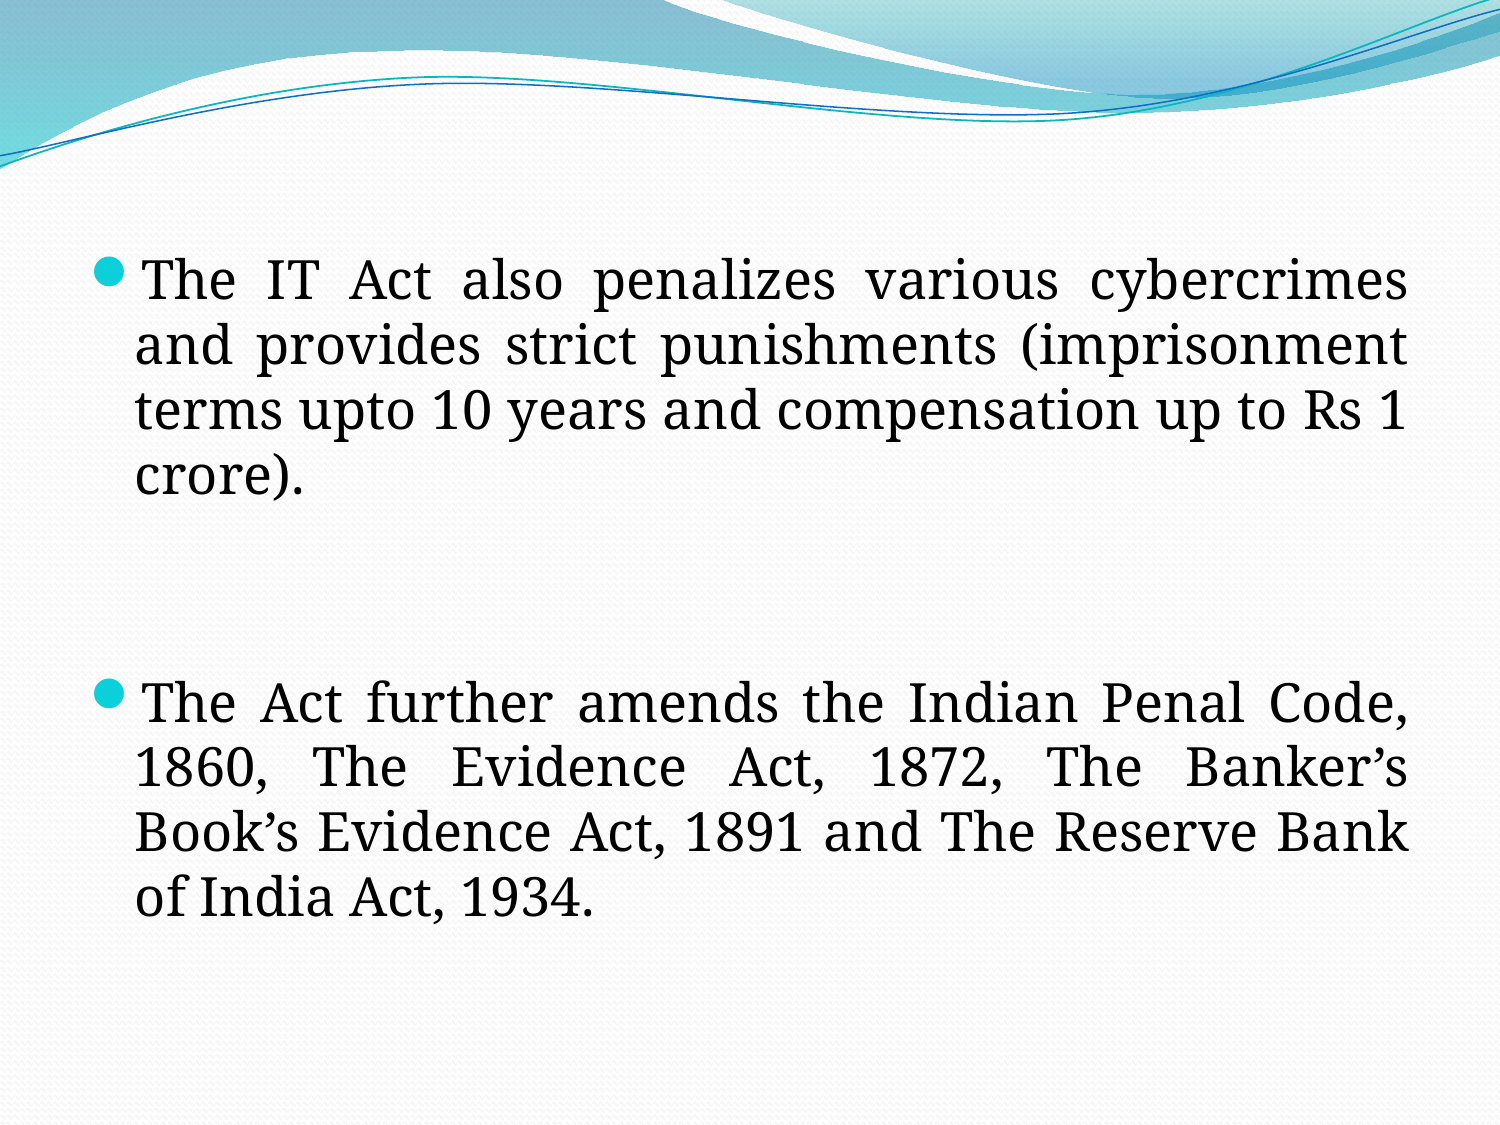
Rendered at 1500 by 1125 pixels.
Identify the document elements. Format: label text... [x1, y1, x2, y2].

list The IT Act also penalizes various cybercrimes and provides strict punishments (imprisonment terms upto 10 years and compensation up to Rs 1 crore). The Act further amends the Indian Penal Code, 1860, The Evidence Act, 1872, The Banker’s Book’s Evidence Act, 1891 and The Reserve Bank of India Act, 1934. [75, 162, 1425, 1063]
